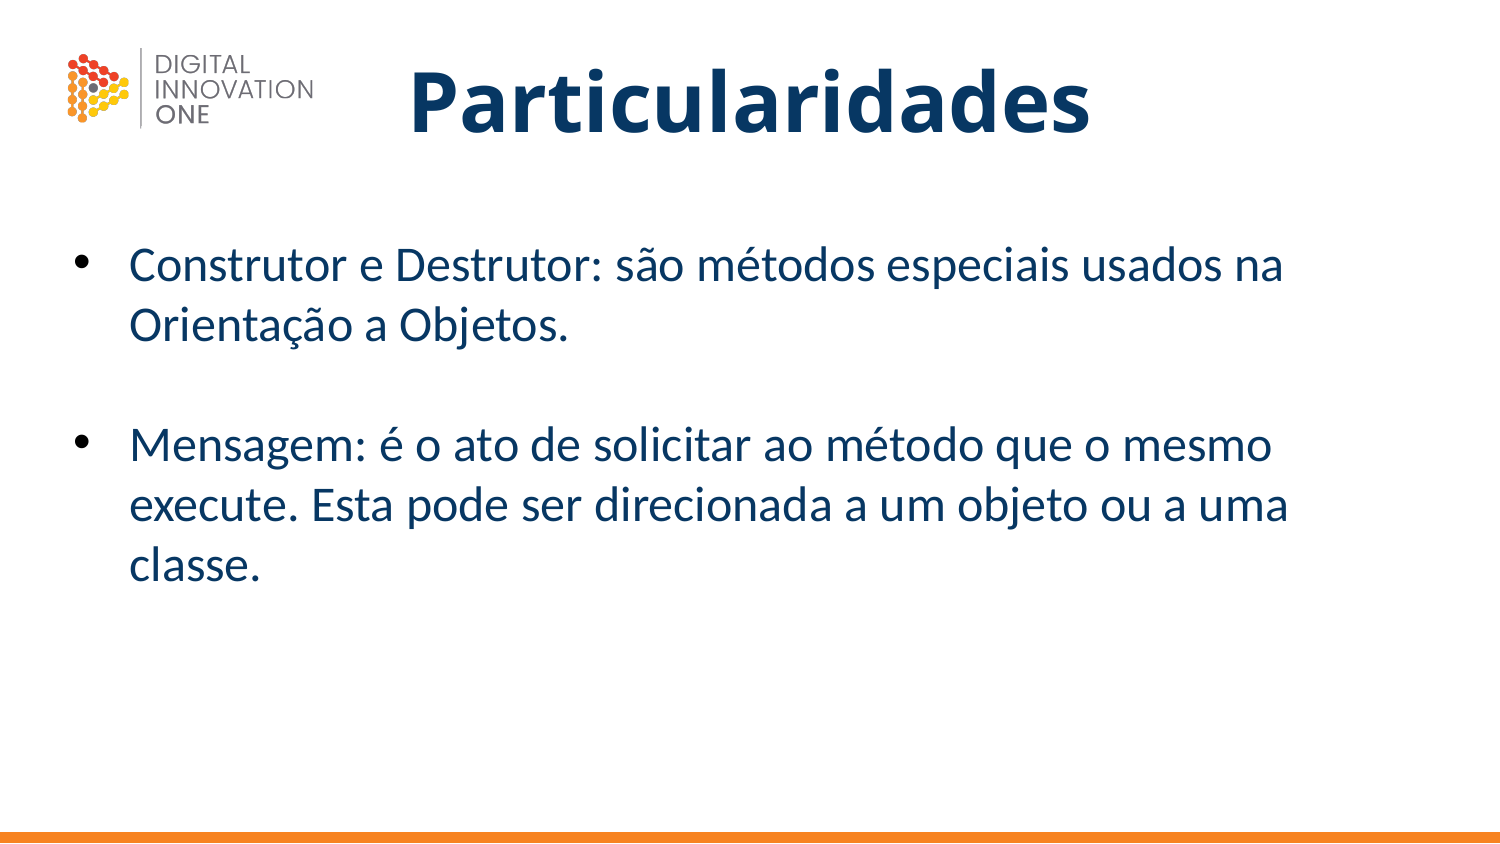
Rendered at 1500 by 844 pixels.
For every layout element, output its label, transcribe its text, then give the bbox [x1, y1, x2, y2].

subtitle Particularidades [51, 50, 1449, 148]
picture [50, 39, 331, 138]
text_box Construtor e Destrutor: são métodos especiais usados na Orientação a Objetos. Mensagem: é o ato de solicitar ao método que o mesmo execute. Esta pode ser direcionada a um objeto ou a uma classe. [58, 216, 1449, 717]
text_box [0, 832, 1500, 843]
